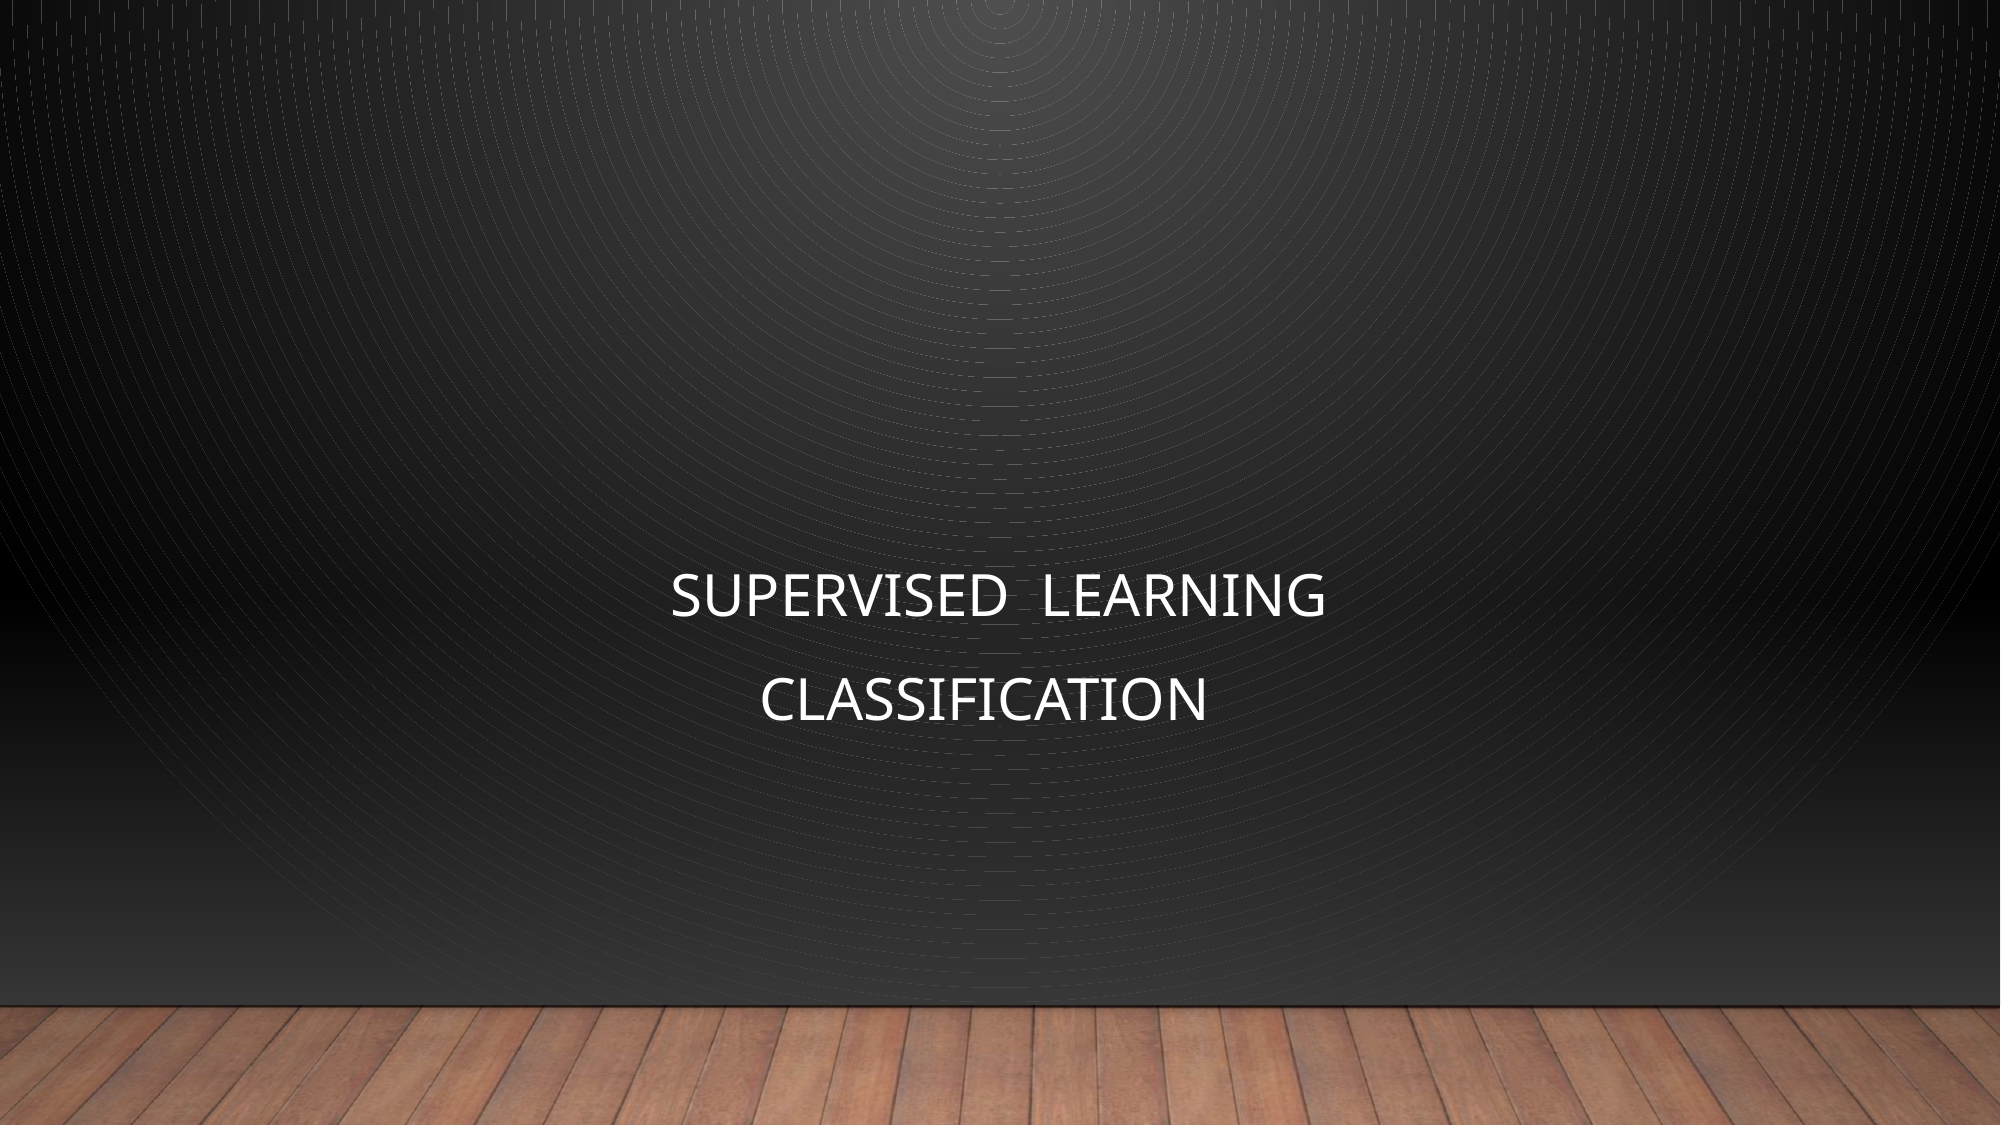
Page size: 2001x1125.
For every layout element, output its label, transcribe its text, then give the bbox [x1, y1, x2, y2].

picture [0, 1005, 2000, 1125]
subtitle SUPERVISED LEARNING CLASSIFICATION [291, 528, 1708, 888]
